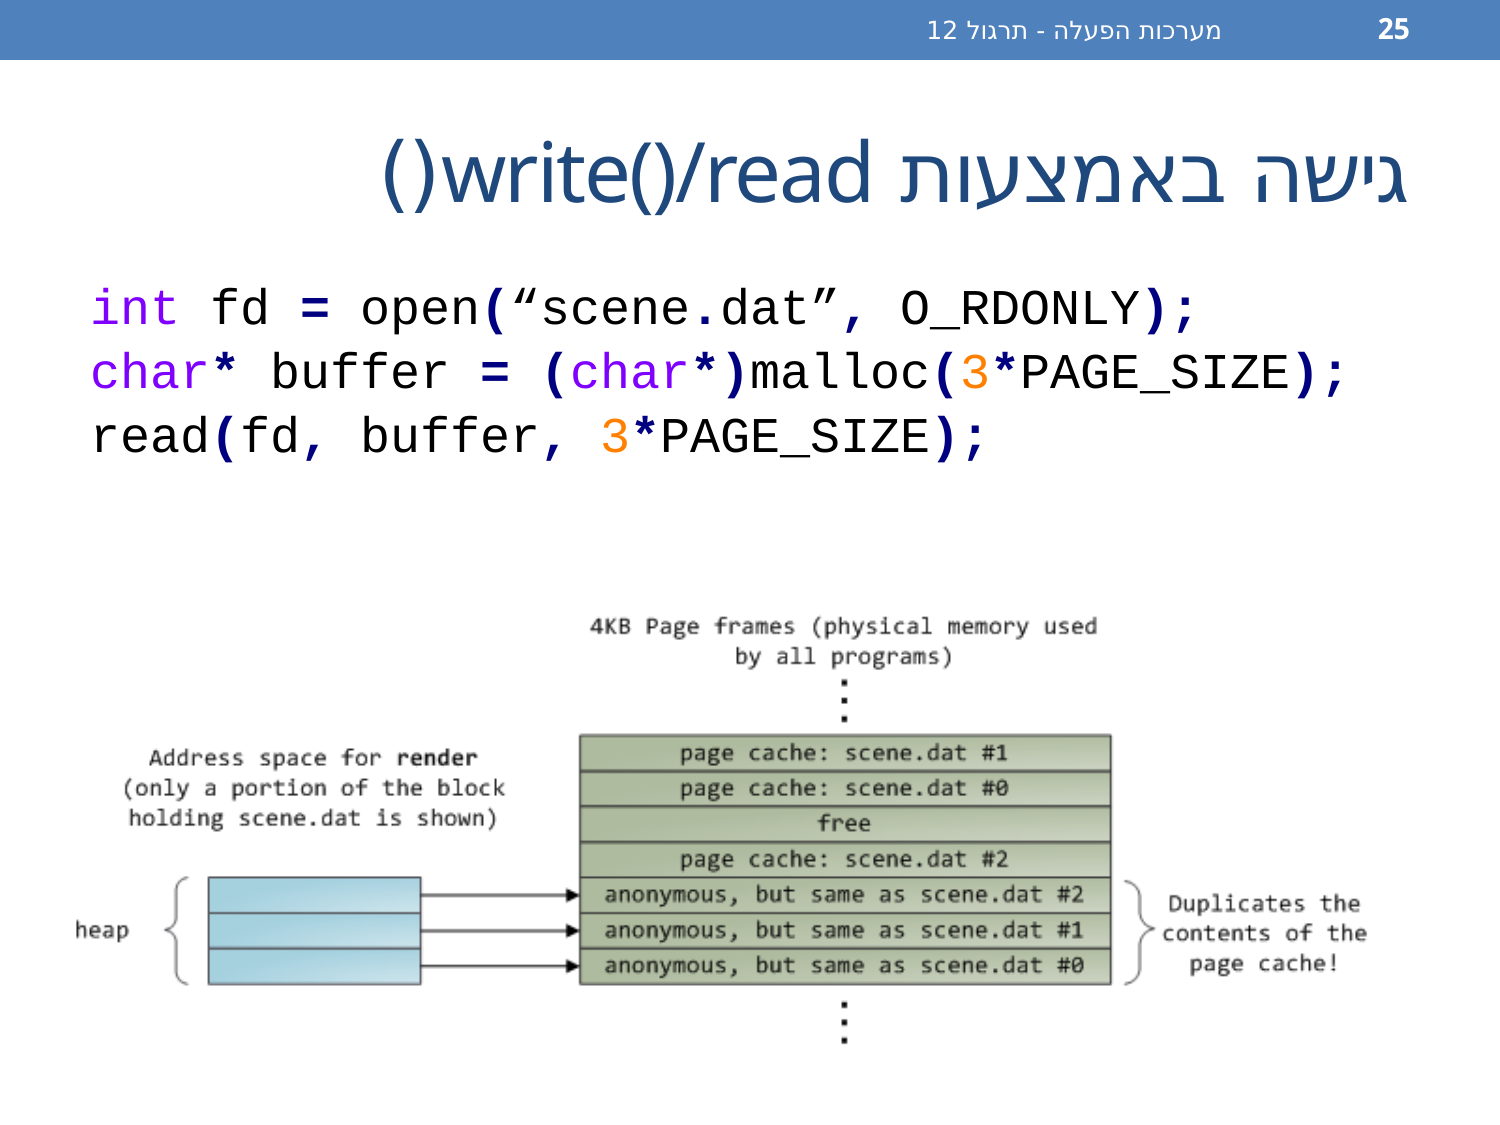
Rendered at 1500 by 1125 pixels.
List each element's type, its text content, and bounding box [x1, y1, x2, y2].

slide_number 25 [1250, 3, 1425, 57]
picture [74, 608, 1384, 1063]
list int fd = open(“scene.dat”, O_RDONLY); char* buffer = (char*)malloc(3*PAGE_SIZE); read(fd, buffer, 3*PAGE_SIZE); [75, 262, 1425, 1063]
footer מערכות הפעלה - תרגול 12 [562, 3, 1238, 57]
title גישה באמצעות write()/read() [75, 87, 1425, 250]
